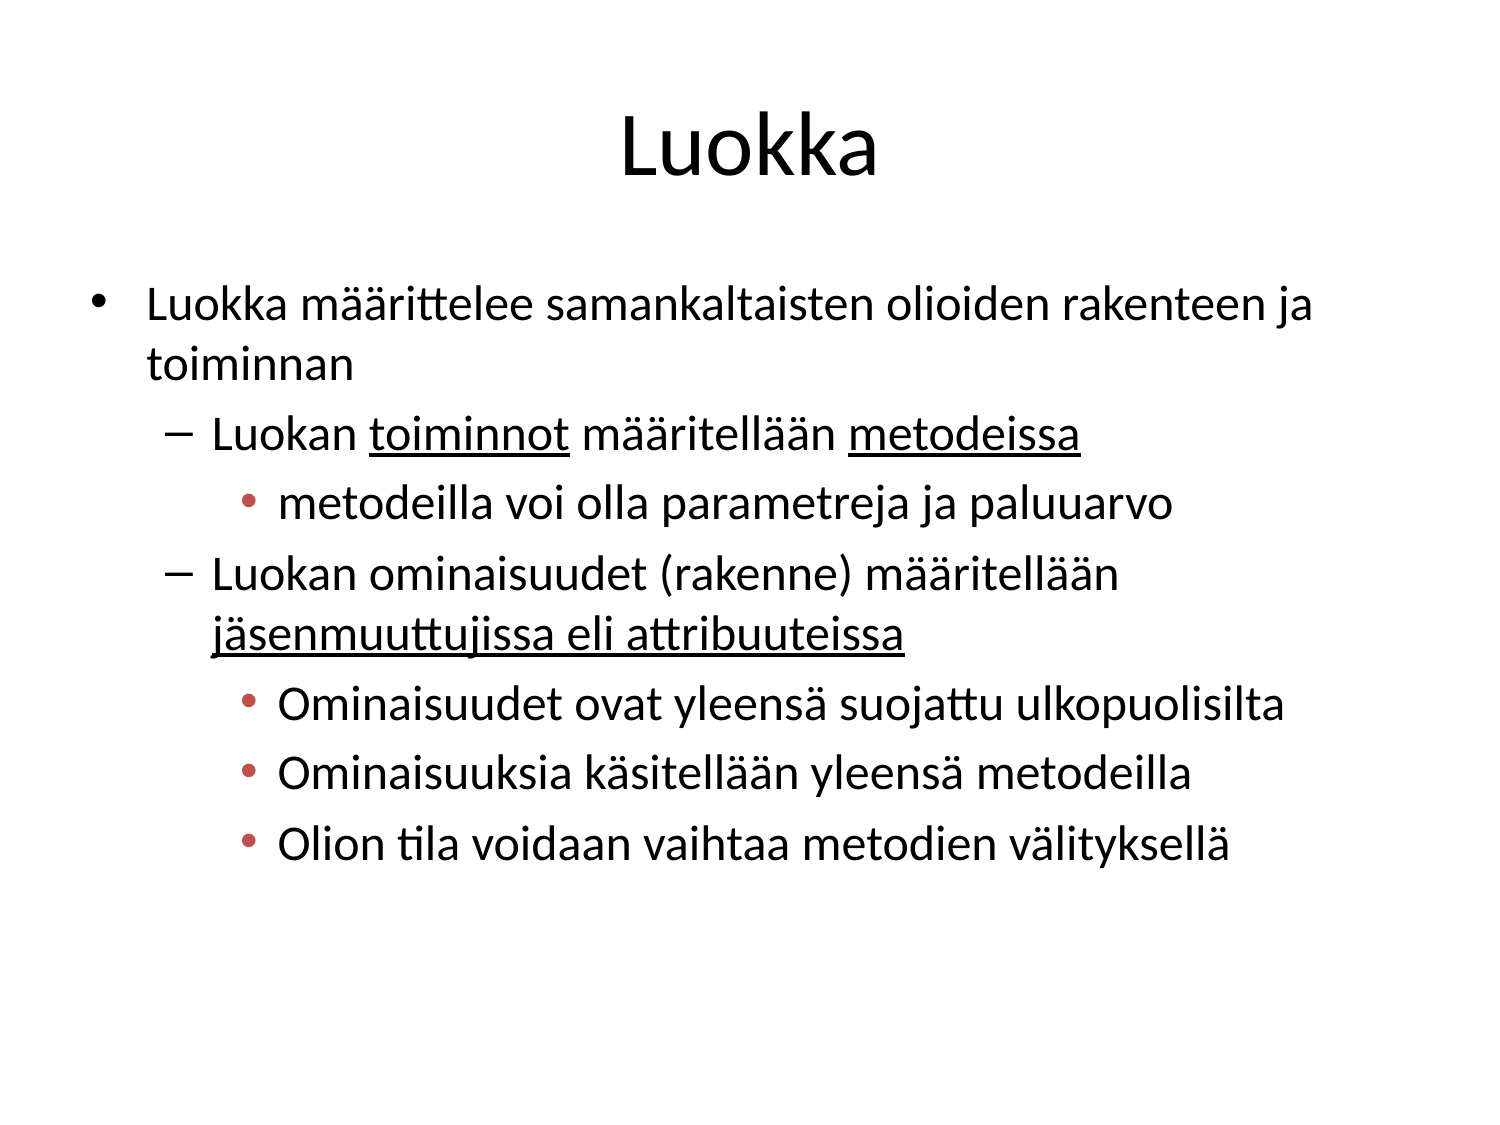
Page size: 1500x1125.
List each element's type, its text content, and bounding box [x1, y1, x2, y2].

list Luokka määrittelee samankaltaisten olioiden rakenteen ja toiminnan Luokan toiminnot määritellään metodeissa metodeilla voi olla parametreja ja paluuarvo Luokan ominaisuudet (rakenne) määritellään jäsenmuuttujissa eli attribuuteissa Ominaisuudet ovat yleensä suojattu ulkopuolisilta Ominaisuuksia käsitellään yleensä metodeilla Olion tila voidaan vaihtaa metodien välityksellä [75, 262, 1425, 1005]
title Luokka [75, 45, 1425, 233]
